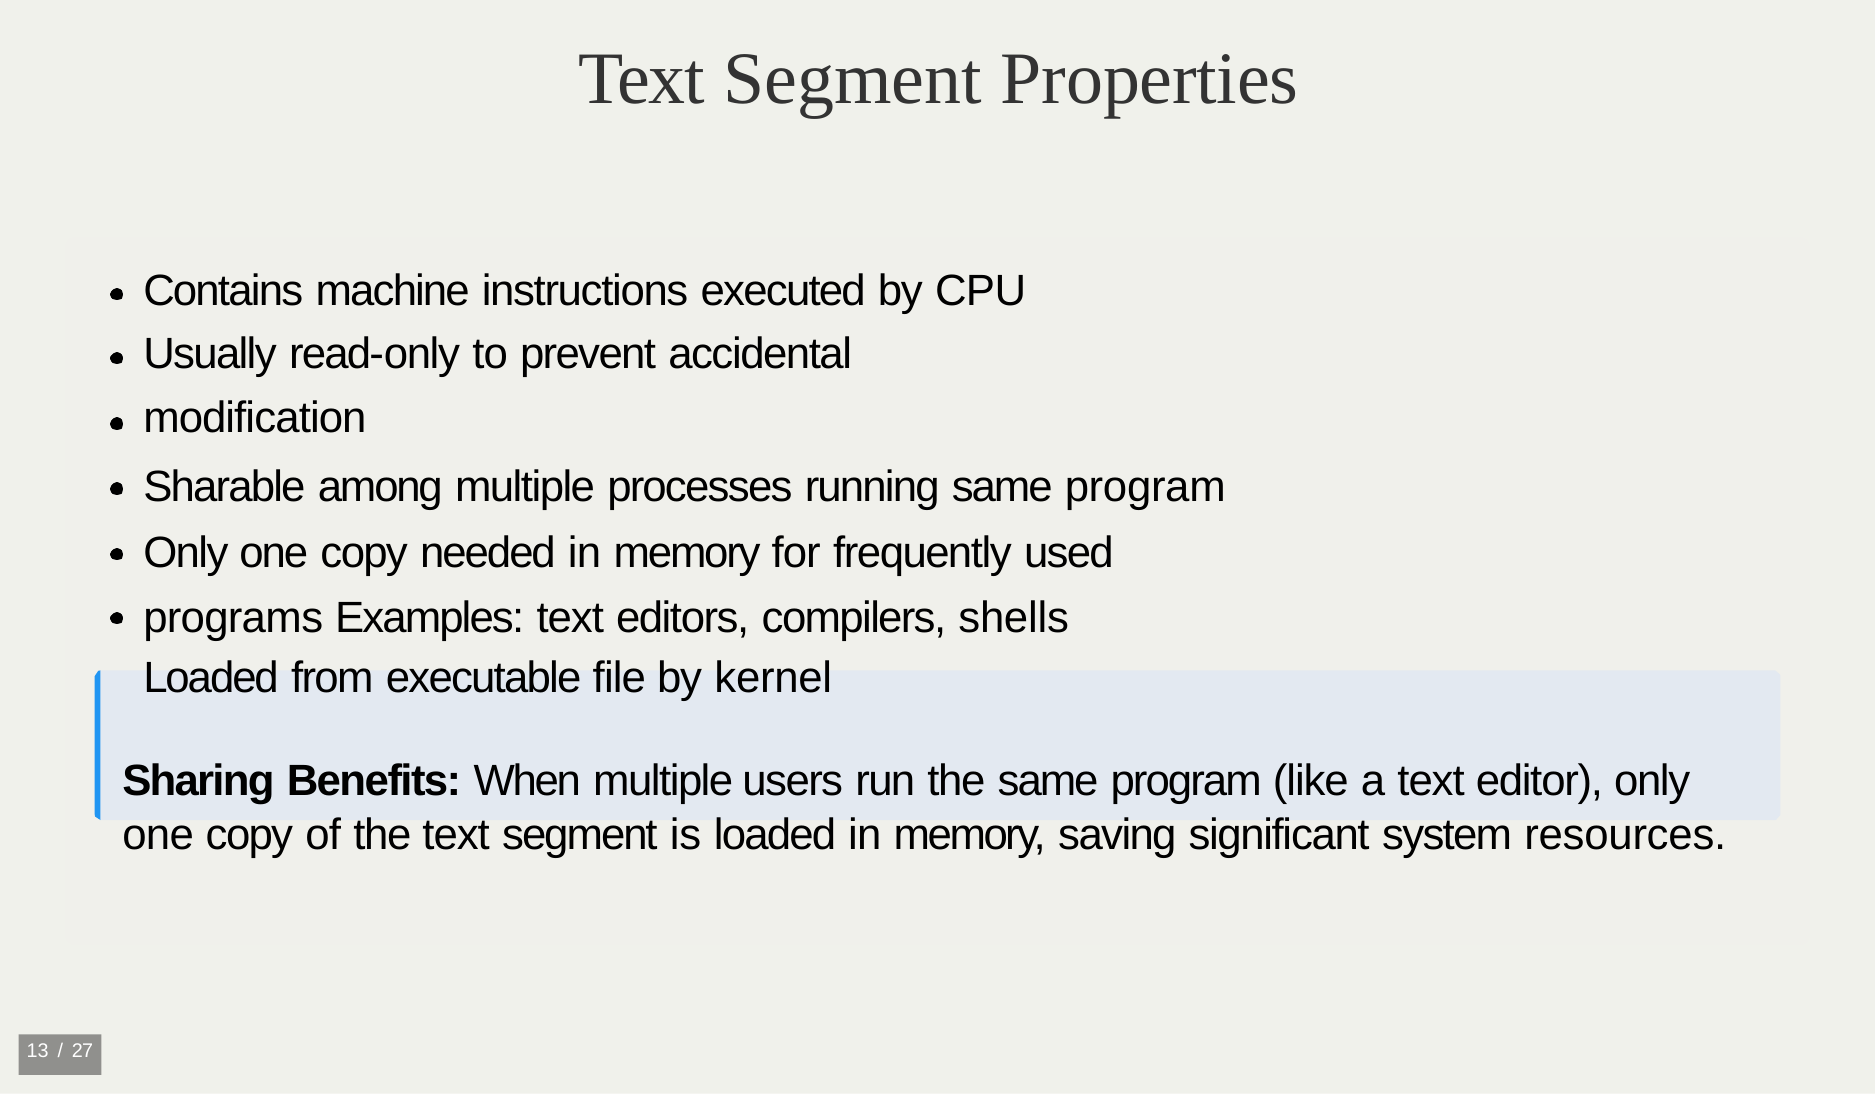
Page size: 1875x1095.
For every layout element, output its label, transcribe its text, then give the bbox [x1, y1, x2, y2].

title Text Segment Properties [407, 27, 1468, 213]
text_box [65, 237, 1810, 946]
text_box [18, 1034, 102, 1075]
slide_number 10 / 27 [20, 1043, 96, 1095]
